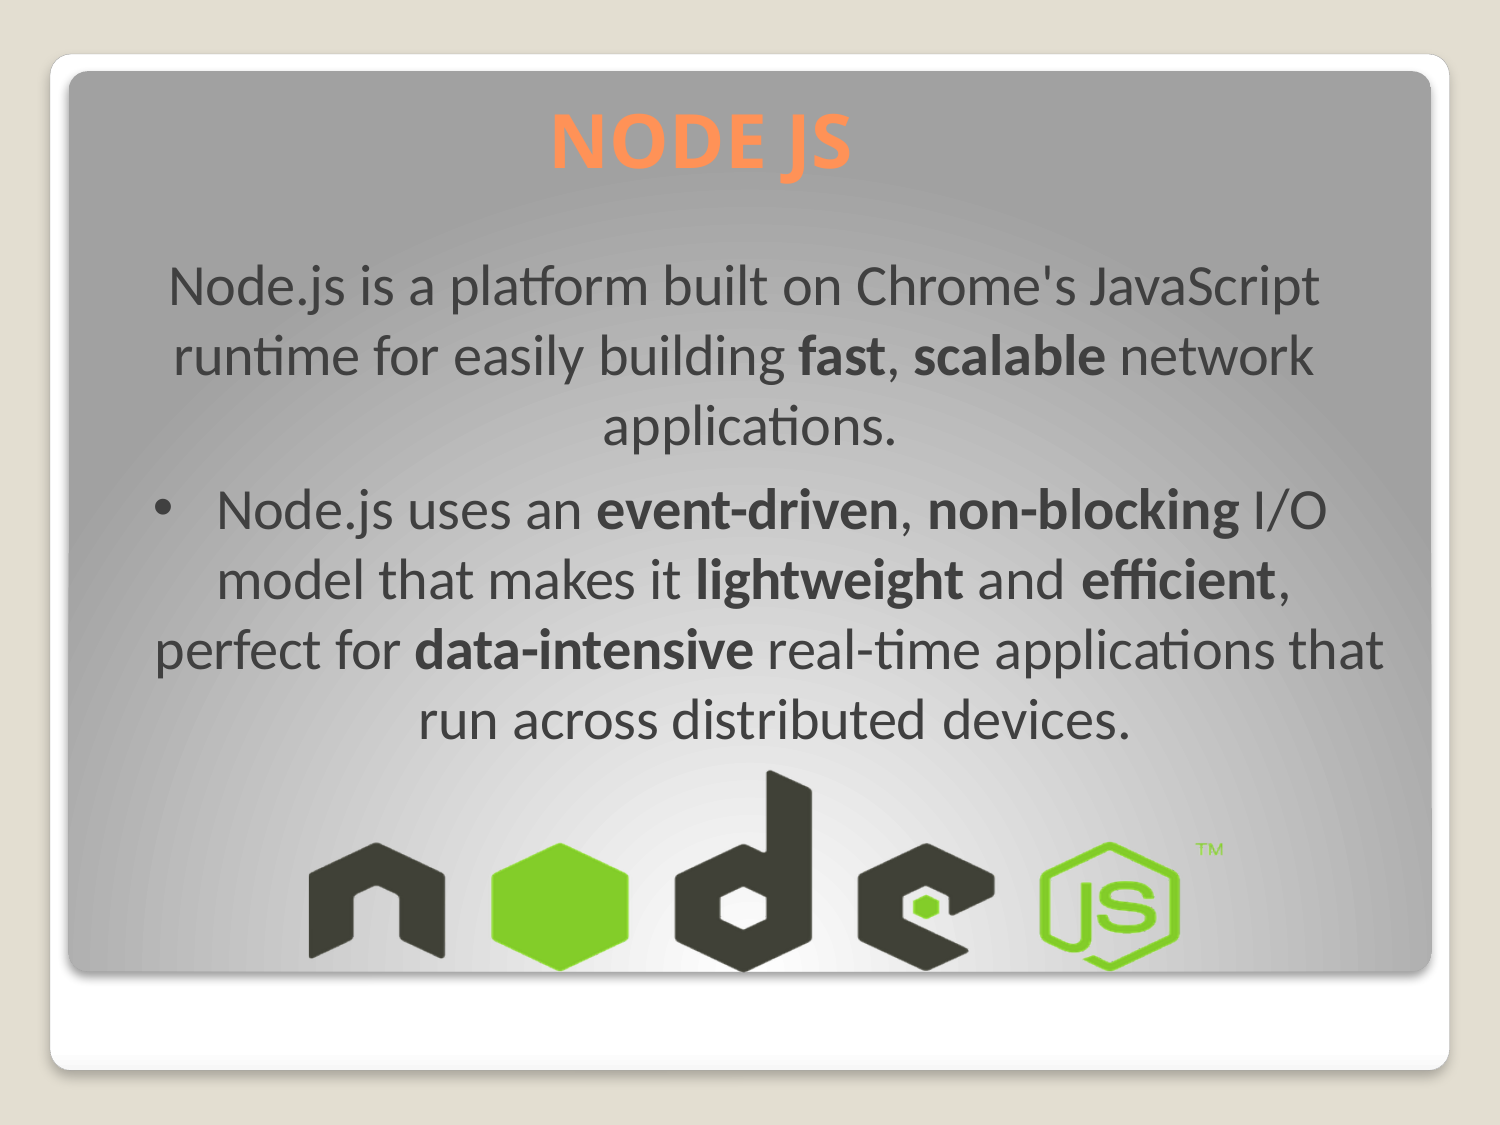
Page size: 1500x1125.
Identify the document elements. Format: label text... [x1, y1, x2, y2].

text_box [308, 684, 1223, 1059]
title NODE JS [546, 0, 954, 184]
text_box Node.js is a platform built on Chrome's JavaScript runtime for easily building fast, scalable network applications. Node.js uses an event-driven, non-blocking I/O model that makes it lightweight and efficient, perfect for data-intensive real-time applications that run across distributed devices. [152, 245, 1404, 752]
